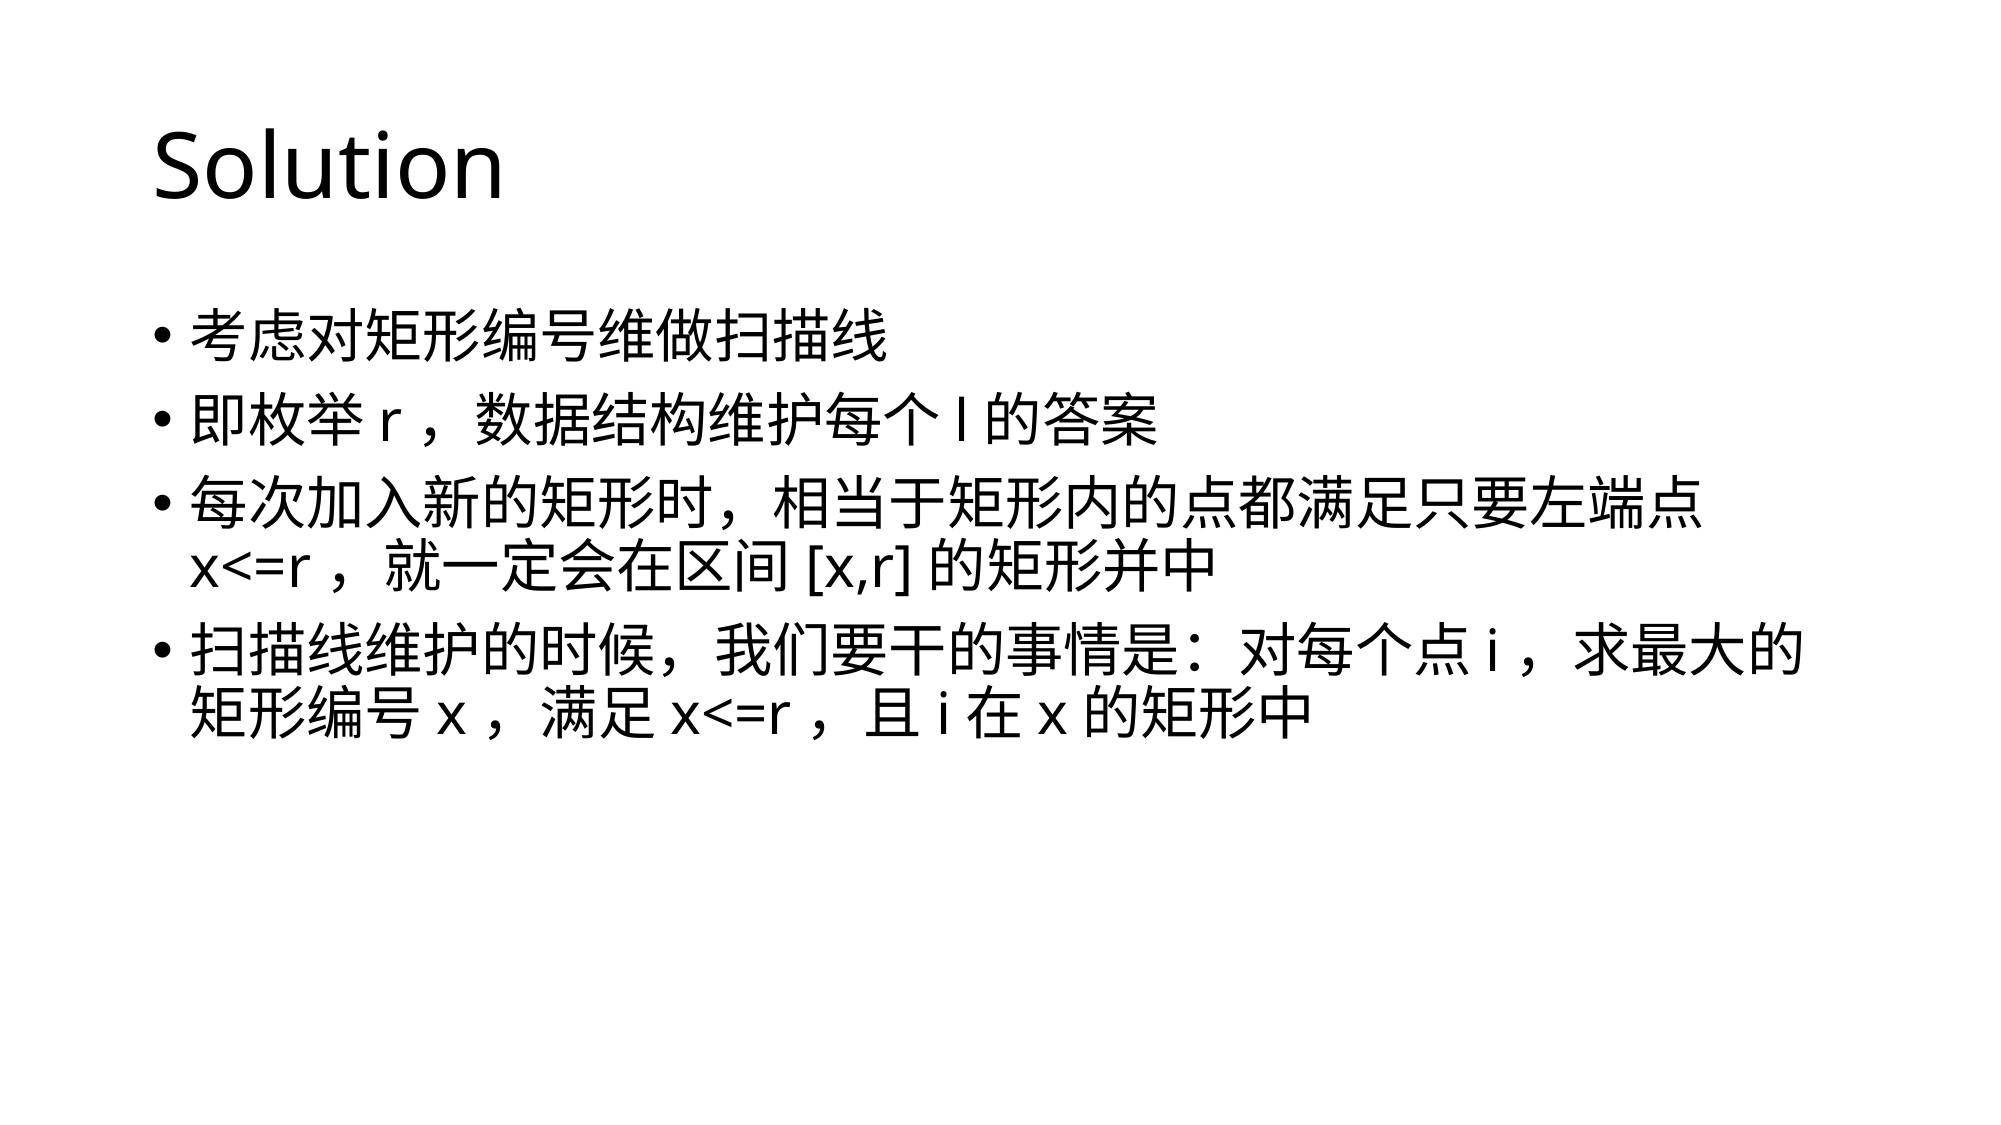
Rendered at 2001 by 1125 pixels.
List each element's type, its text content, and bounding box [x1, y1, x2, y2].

title Solution [137, 59, 1863, 278]
list 考虑对矩形编号维做扫描线 即枚举r，数据结构维护每个l的答案 每次加入新的矩形时，相当于矩形内的点都满足只要左端点x<=r，就一定会在区间[x,r]的矩形并中 扫描线维护的时候，我们要干的事情是：对每个点i，求最大的矩形编号x，满足x<=r，且i在x的矩形中 [137, 299, 1863, 1014]
